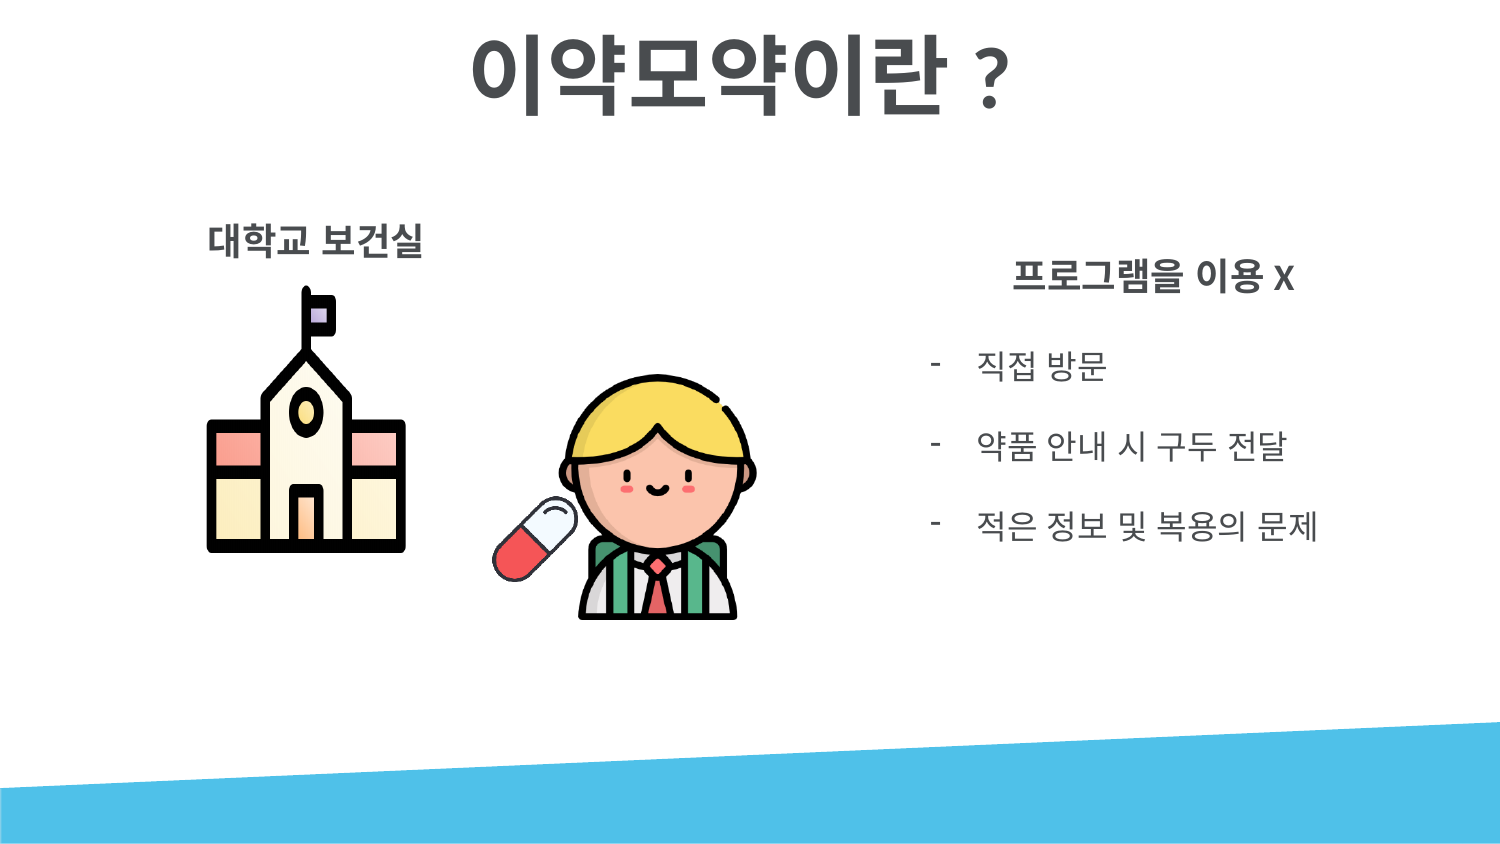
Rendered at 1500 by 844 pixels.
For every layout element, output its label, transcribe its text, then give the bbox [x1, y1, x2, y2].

picture [0, 0, 1500, 788]
text_box 직접 방문 약품 안내 시 구두 전달 적은 정보 및 복용의 문제 [915, 339, 1397, 554]
text_box 프로그램을 이용X [997, 245, 1330, 306]
text_box 이약모약이란? [64, 2, 1415, 144]
text_box 대학교 보건실 [193, 210, 441, 271]
